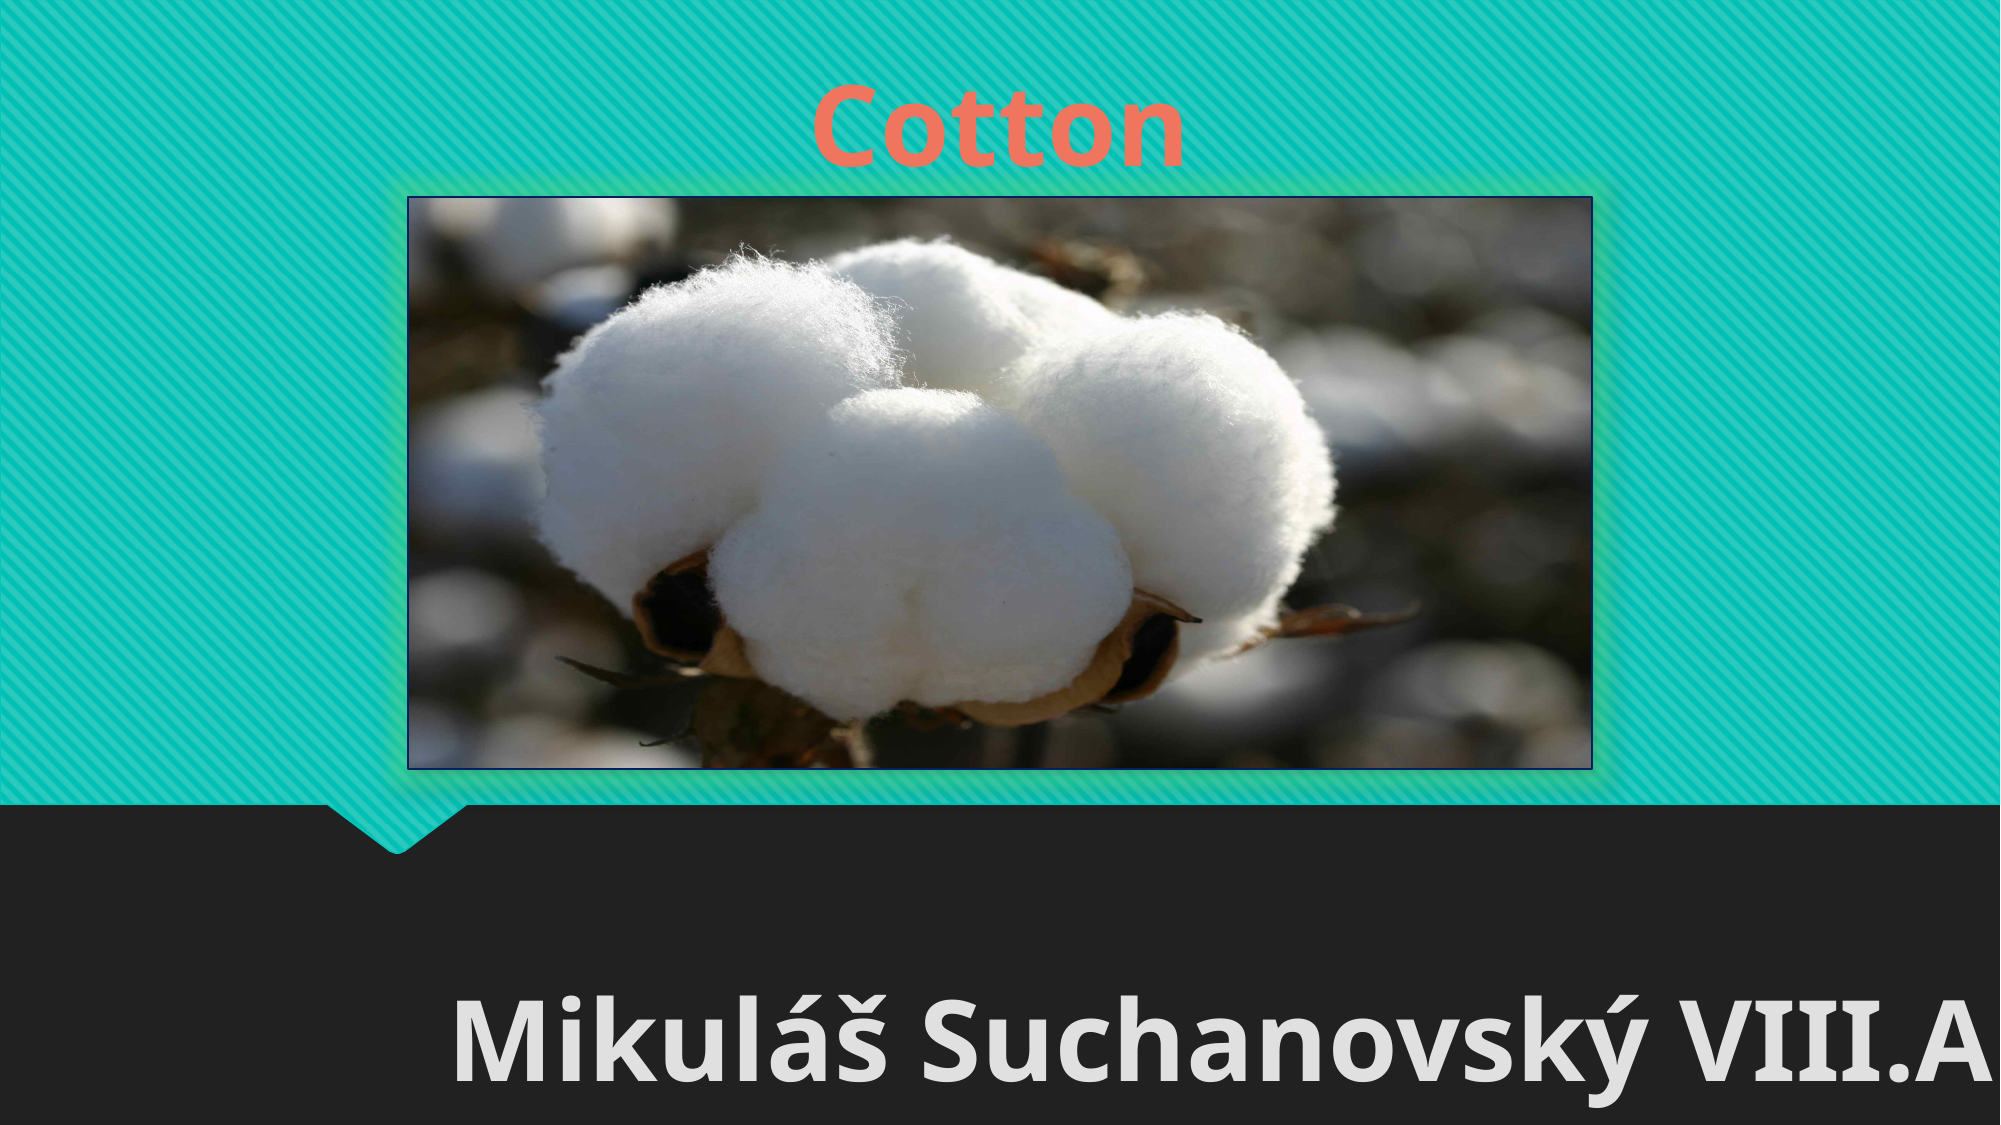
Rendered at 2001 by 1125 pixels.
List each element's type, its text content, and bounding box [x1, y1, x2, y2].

picture [409, 197, 1591, 769]
text_box Cotton [793, 46, 1207, 165]
text_box Mikuláš Suchanovský VIII.A [432, 961, 2000, 1112]
